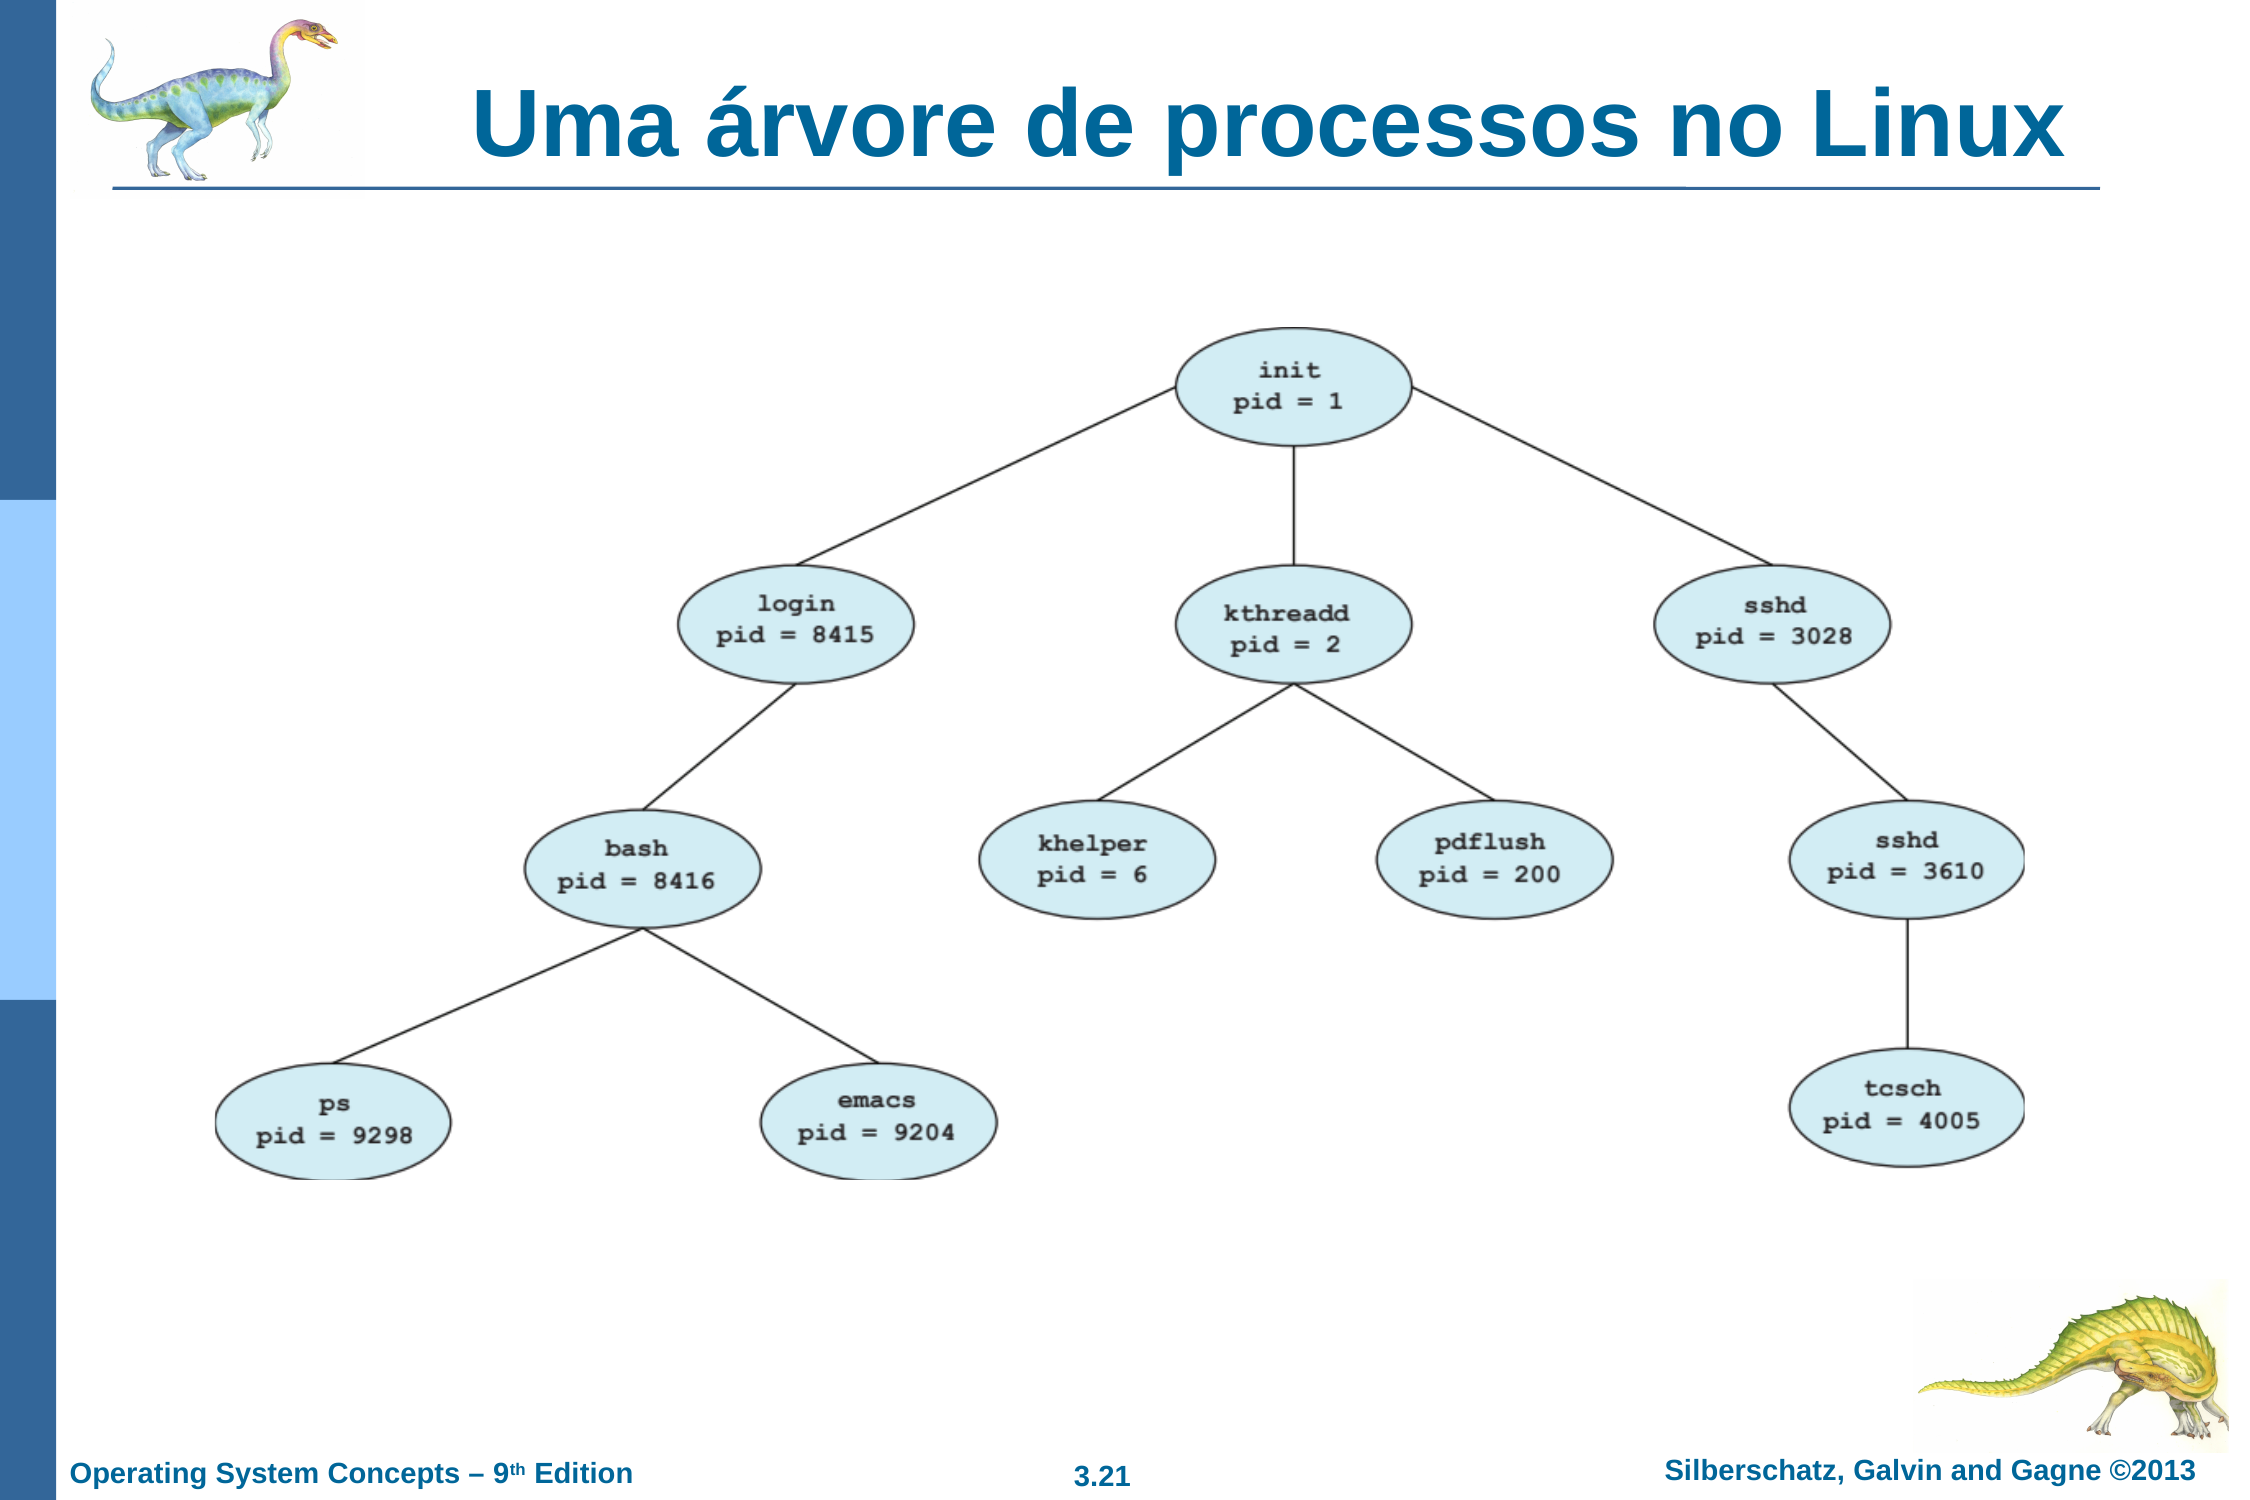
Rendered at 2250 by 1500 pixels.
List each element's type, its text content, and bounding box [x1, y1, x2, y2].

picture [1913, 1279, 2229, 1453]
picture [70, 0, 365, 199]
title Uma árvore de processos no Linux [256, 60, 2250, 187]
picture [214, 327, 2025, 1181]
